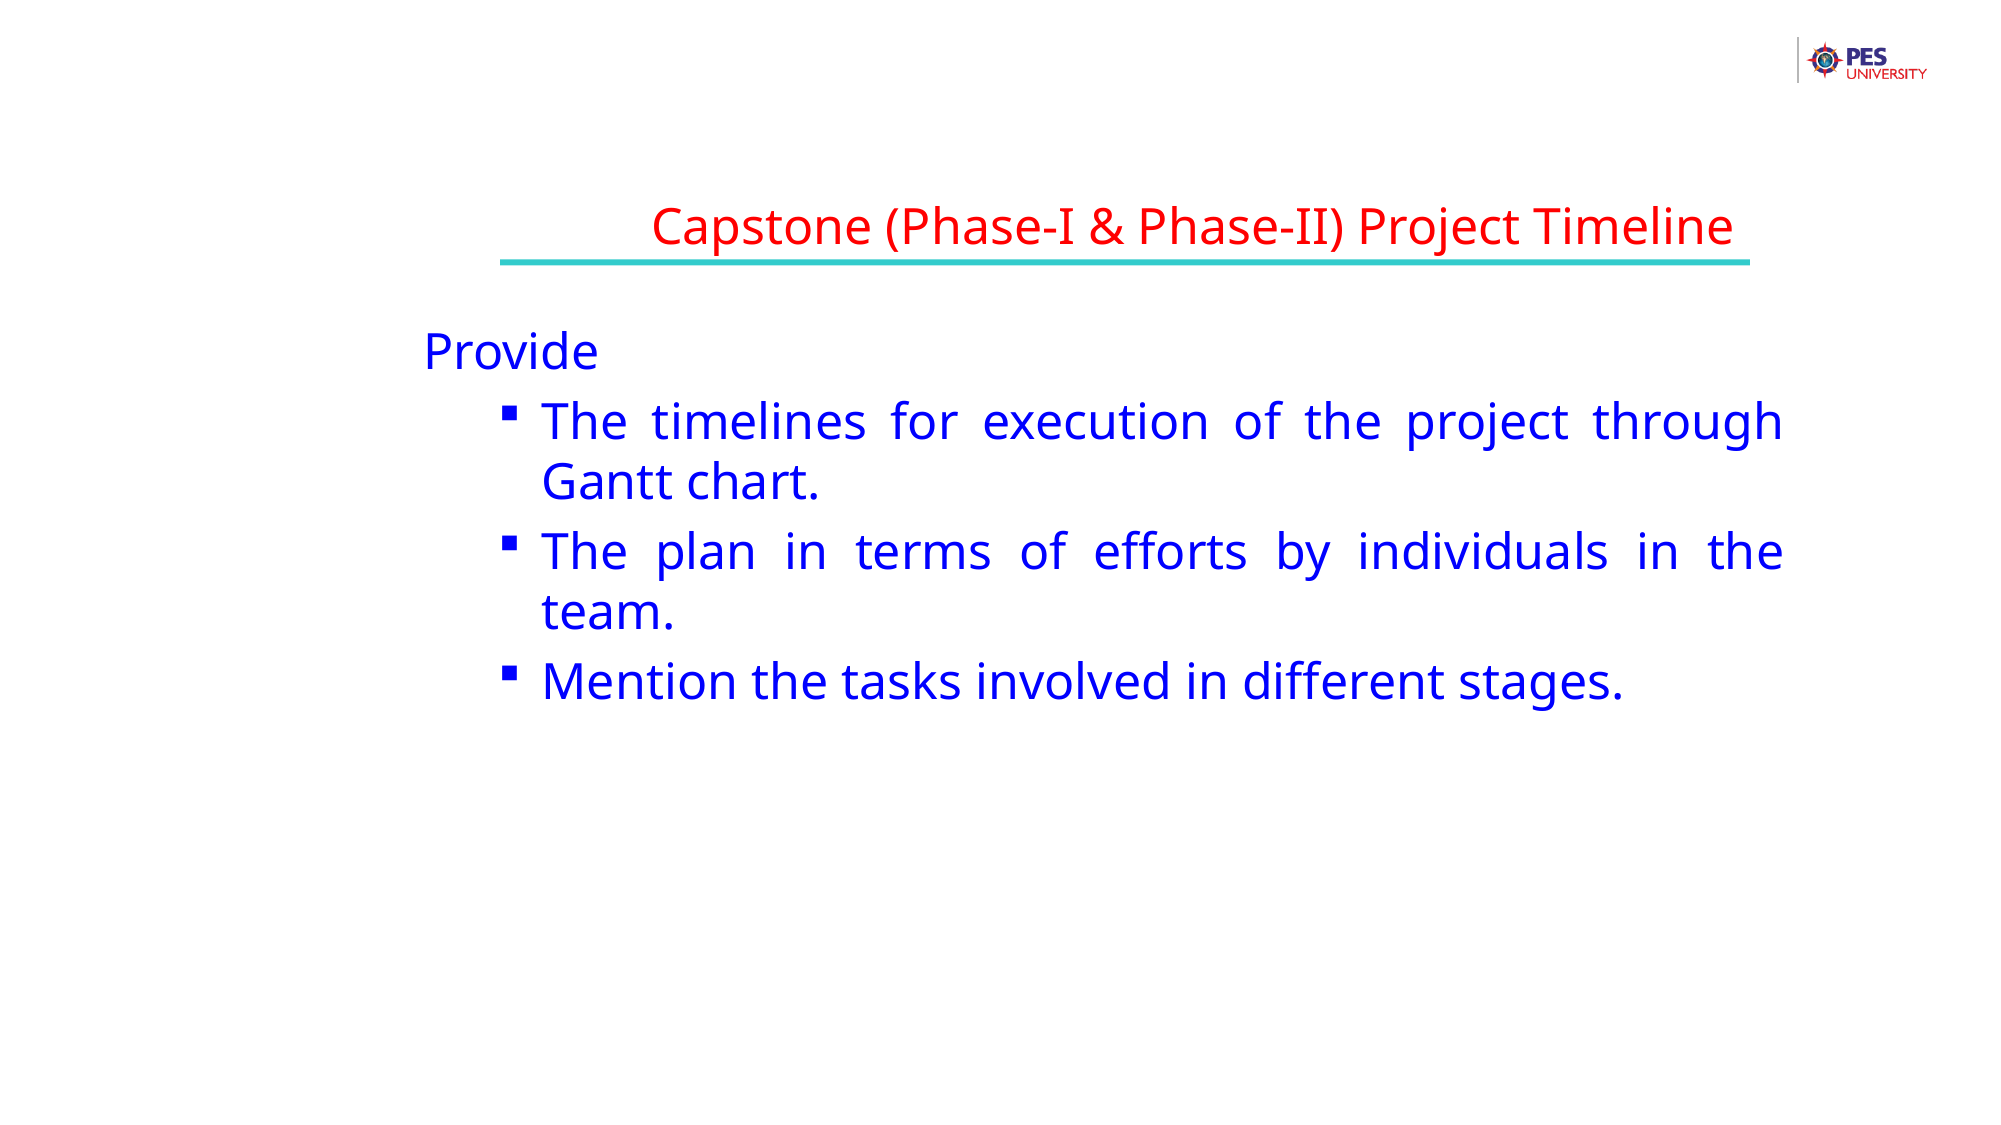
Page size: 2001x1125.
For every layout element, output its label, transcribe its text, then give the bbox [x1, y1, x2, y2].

text_box Provide The timelines for execution of the project through Gantt chart. The plan in terms of efforts by individuals in the team. Mention the tasks involved in different stages. [350, 312, 1800, 846]
text_box Capstone (Phase-I & Phase-II) Project Timeline [474, 187, 1750, 263]
picture [1806, 41, 1927, 79]
